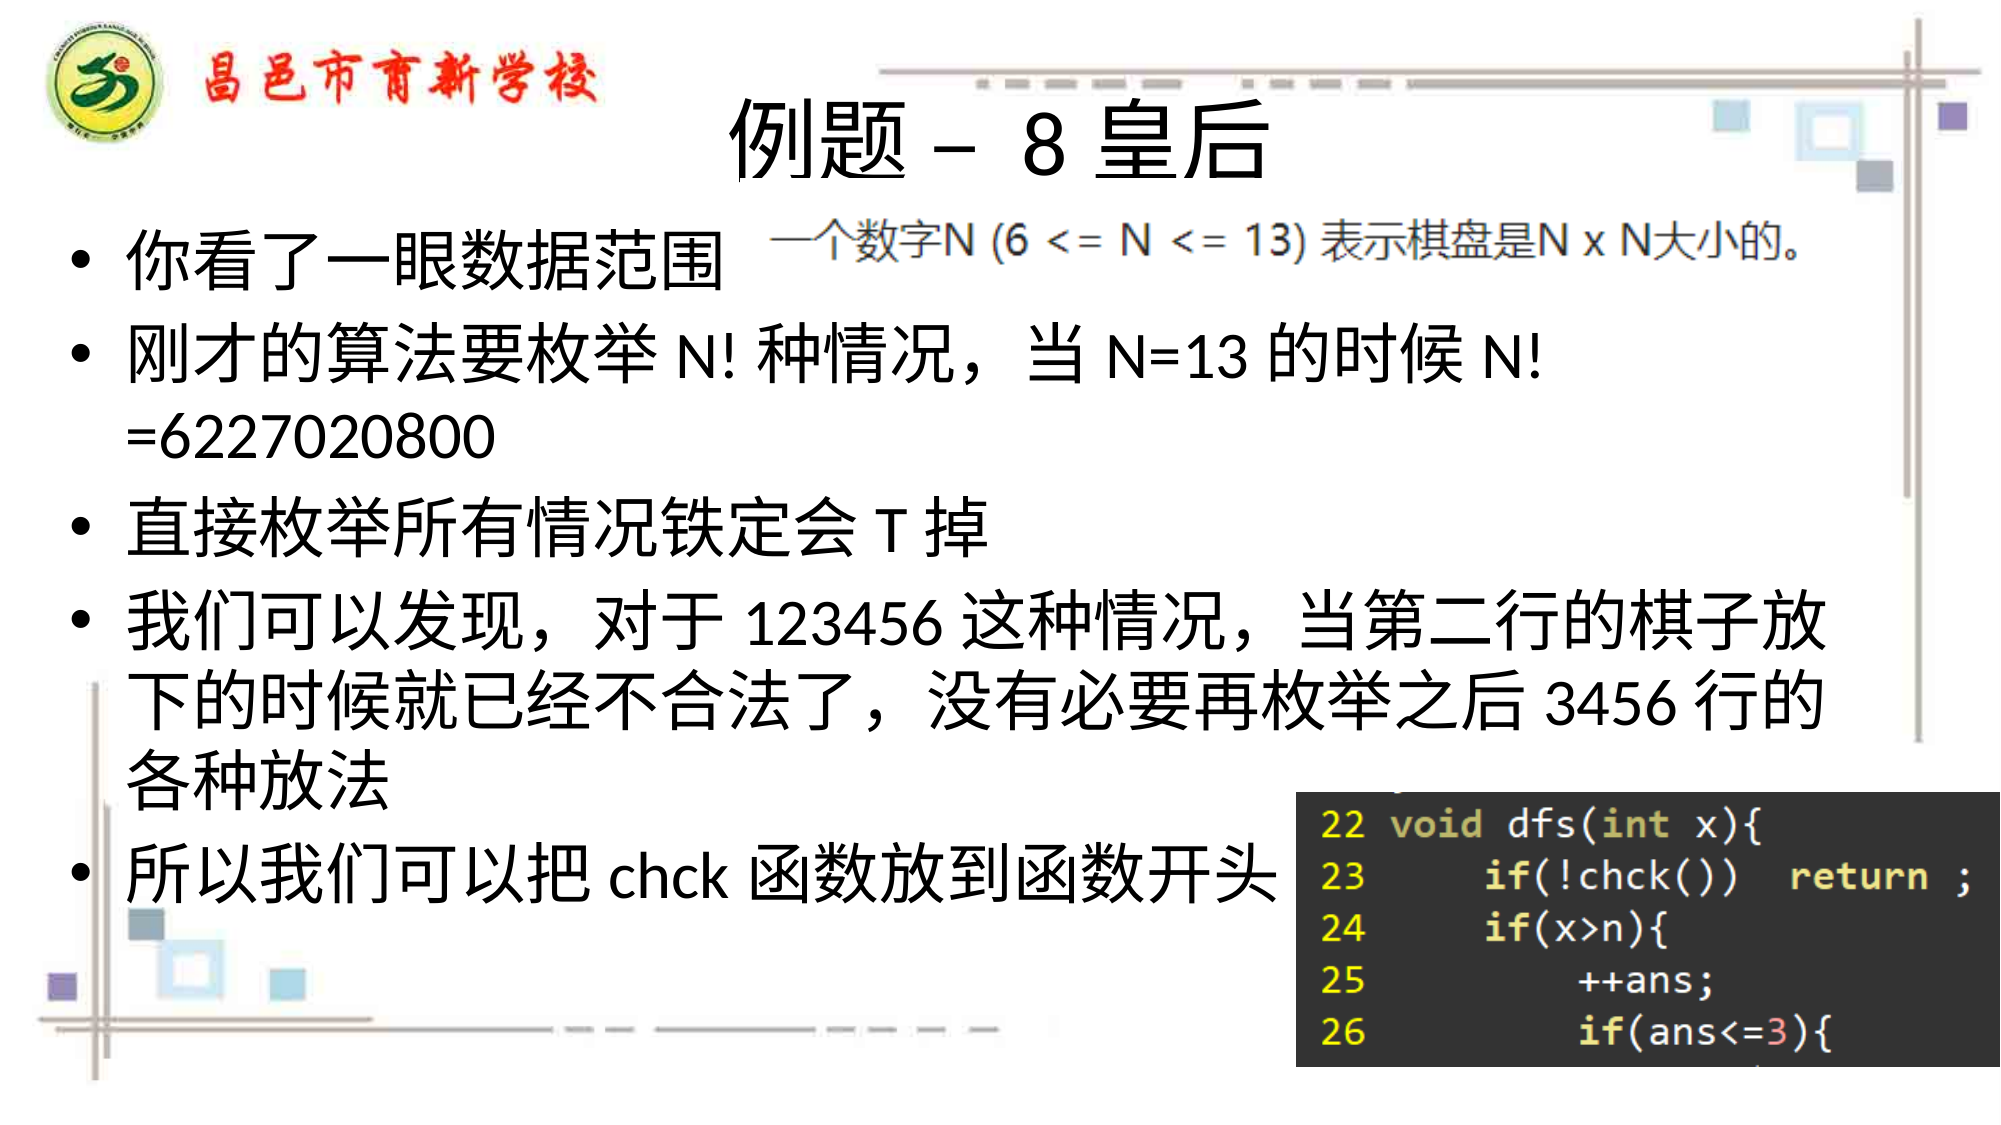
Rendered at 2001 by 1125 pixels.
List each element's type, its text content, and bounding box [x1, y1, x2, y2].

title 例题 – 8皇后 [99, 45, 1900, 233]
list 你看了一眼数据范围 刚才的算法要枚举N!种情况，当N=13的时候N!=6227020800 直接枚举所有情况铁定会T掉 我们可以发现，对于123456这种情况，当第二行的棋子放下的时候就已经不合法了，没有必要再枚举之后3456行的各种放法 所以我们可以把chck函数放到函数开头 [54, 211, 1855, 954]
picture [0, 0, 2001, 1125]
